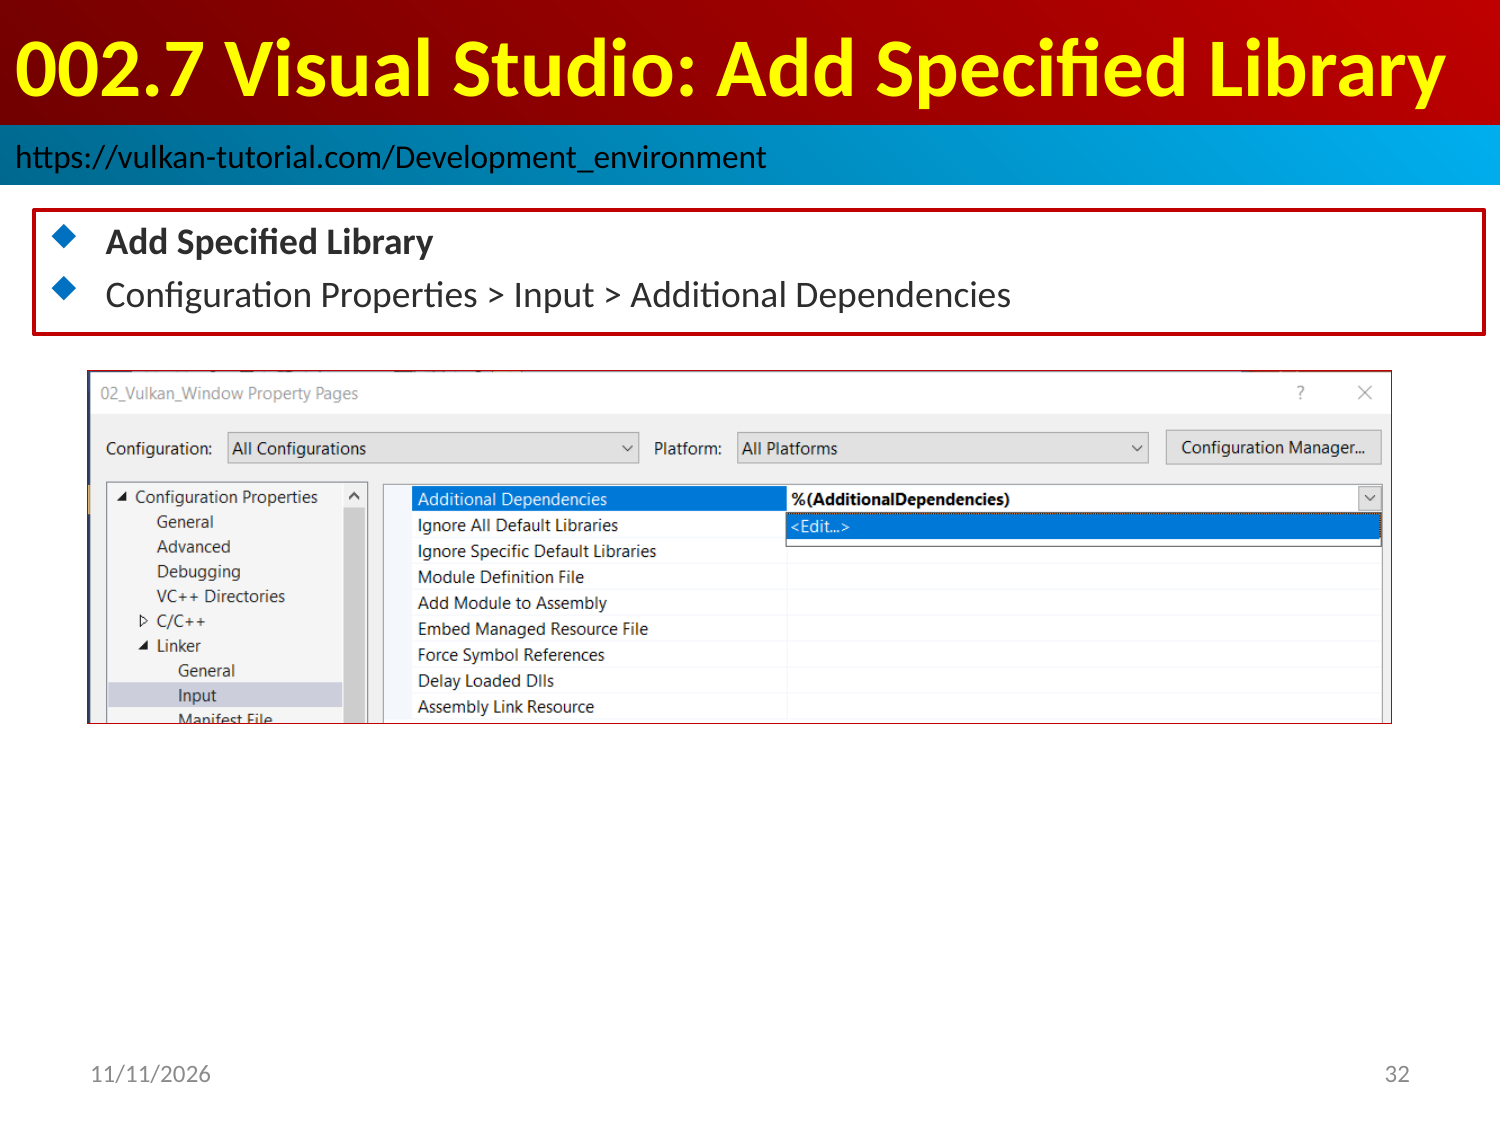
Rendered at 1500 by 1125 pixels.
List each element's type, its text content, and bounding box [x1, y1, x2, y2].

picture [87, 370, 1392, 724]
title 002.7 Visual Studio: Add Specified Library [0, 0, 1500, 125]
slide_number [75, 1042, 425, 1103]
text_box https://vulkan-tutorial.com/Development_environment [0, 125, 1500, 185]
slide_number 32 [1074, 1042, 1425, 1103]
subtitle Add Specified Library Configuration Properties > Input > Additional Dependencies [32, 208, 1486, 336]
